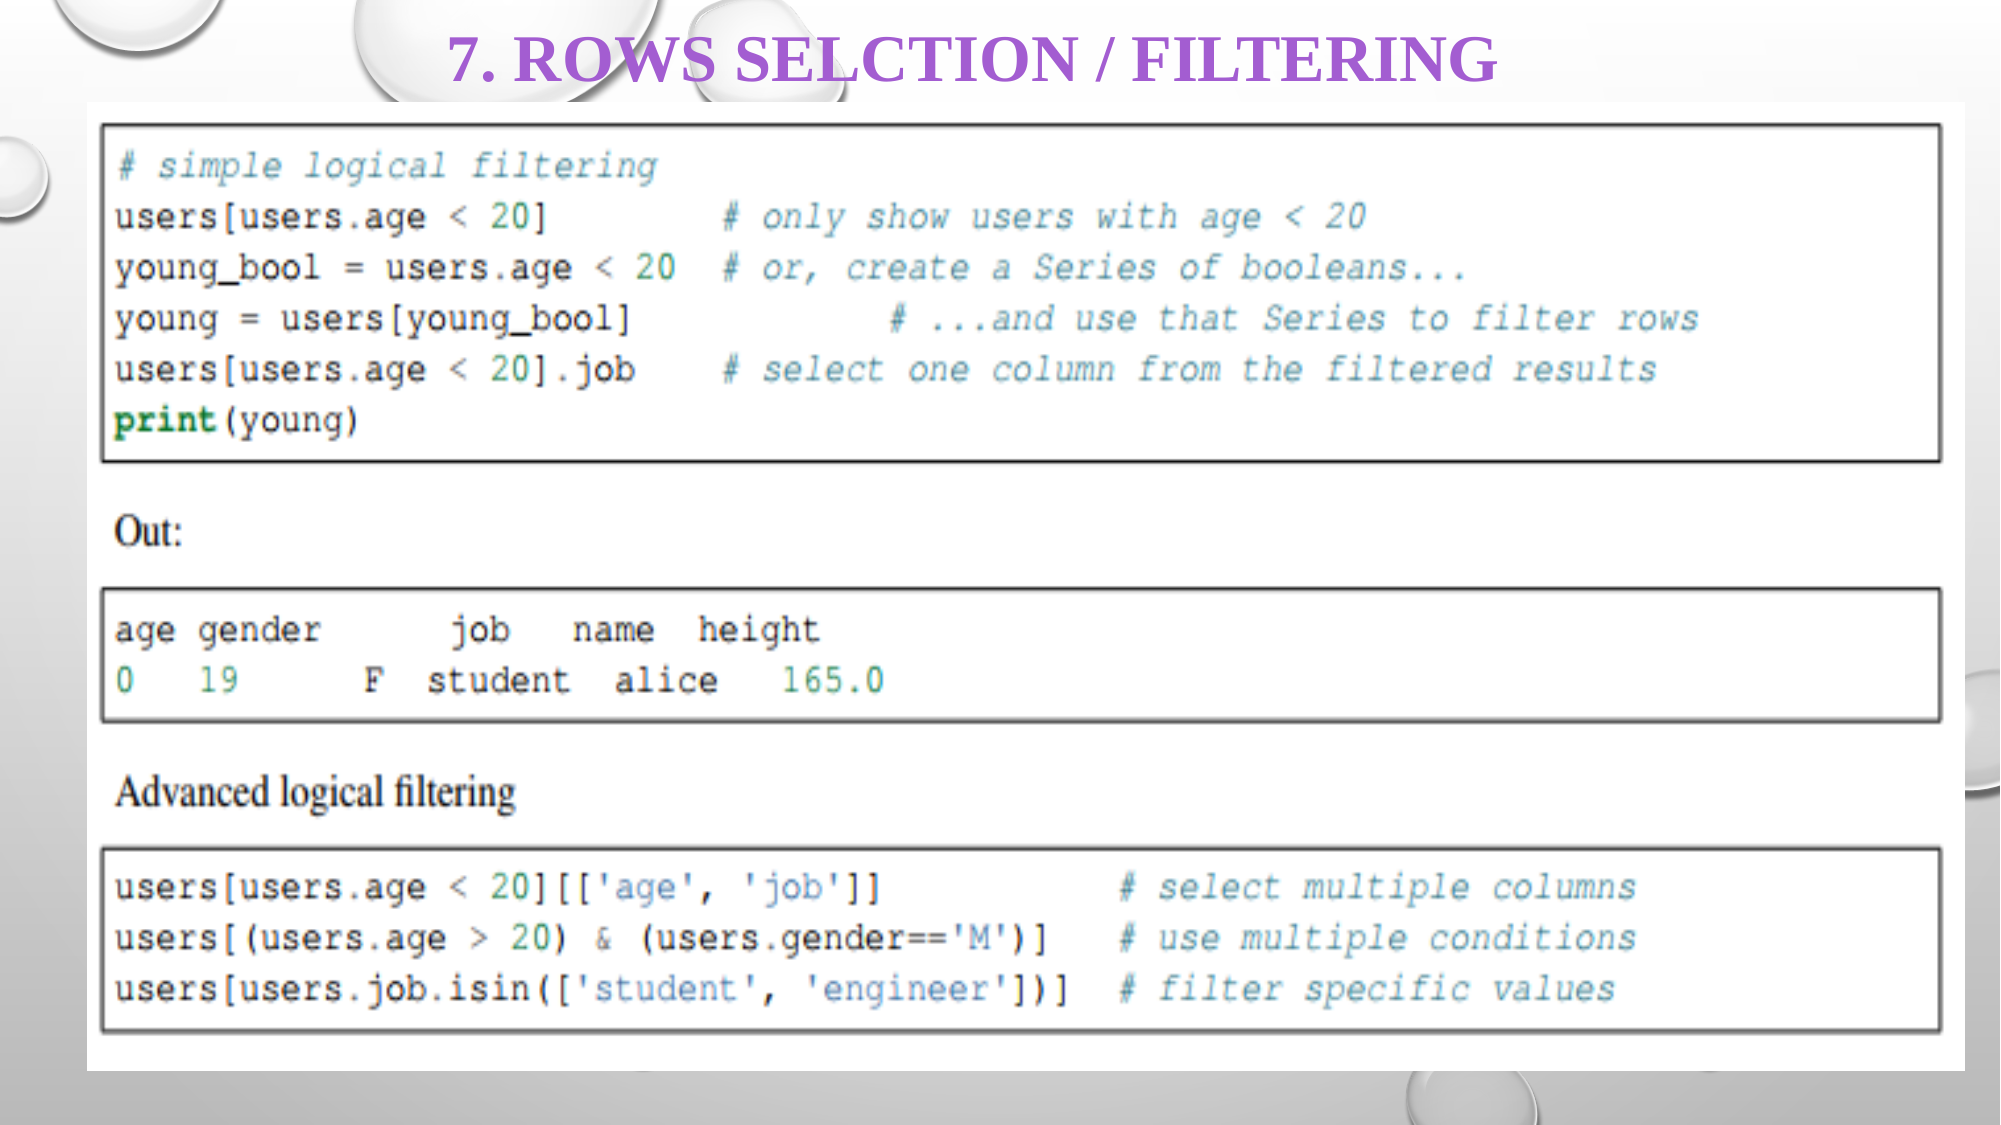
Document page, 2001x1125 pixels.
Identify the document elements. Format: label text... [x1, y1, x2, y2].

picture [0, 0, 2000, 1125]
title 7. Rows selction / filtering [232, 0, 1733, 101]
